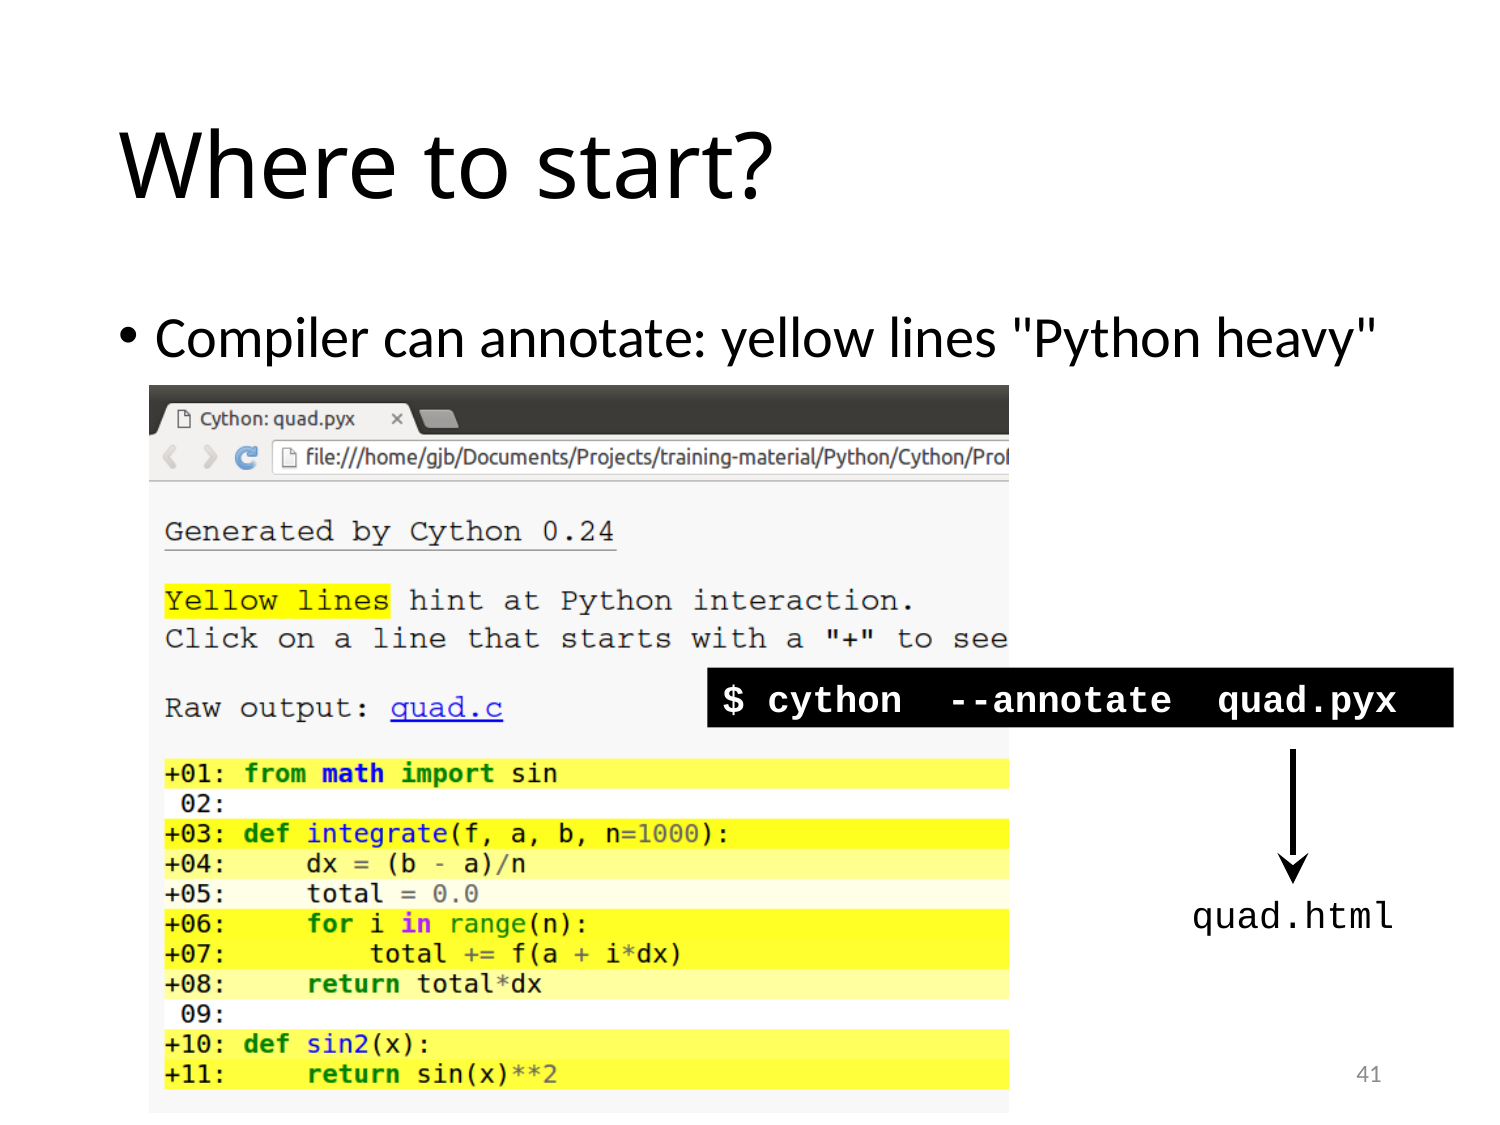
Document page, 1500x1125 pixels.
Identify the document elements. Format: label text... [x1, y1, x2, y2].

slide_number 41 [1059, 1042, 1397, 1103]
text_box $ cython --annotate quad.pyx [1009, 667, 1454, 728]
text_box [1176, 748, 1410, 945]
list Compiler can annotate: yellow lines "Python heavy" [103, 299, 1397, 1014]
title Where to start? [103, 59, 1397, 278]
picture [149, 385, 1009, 1113]
